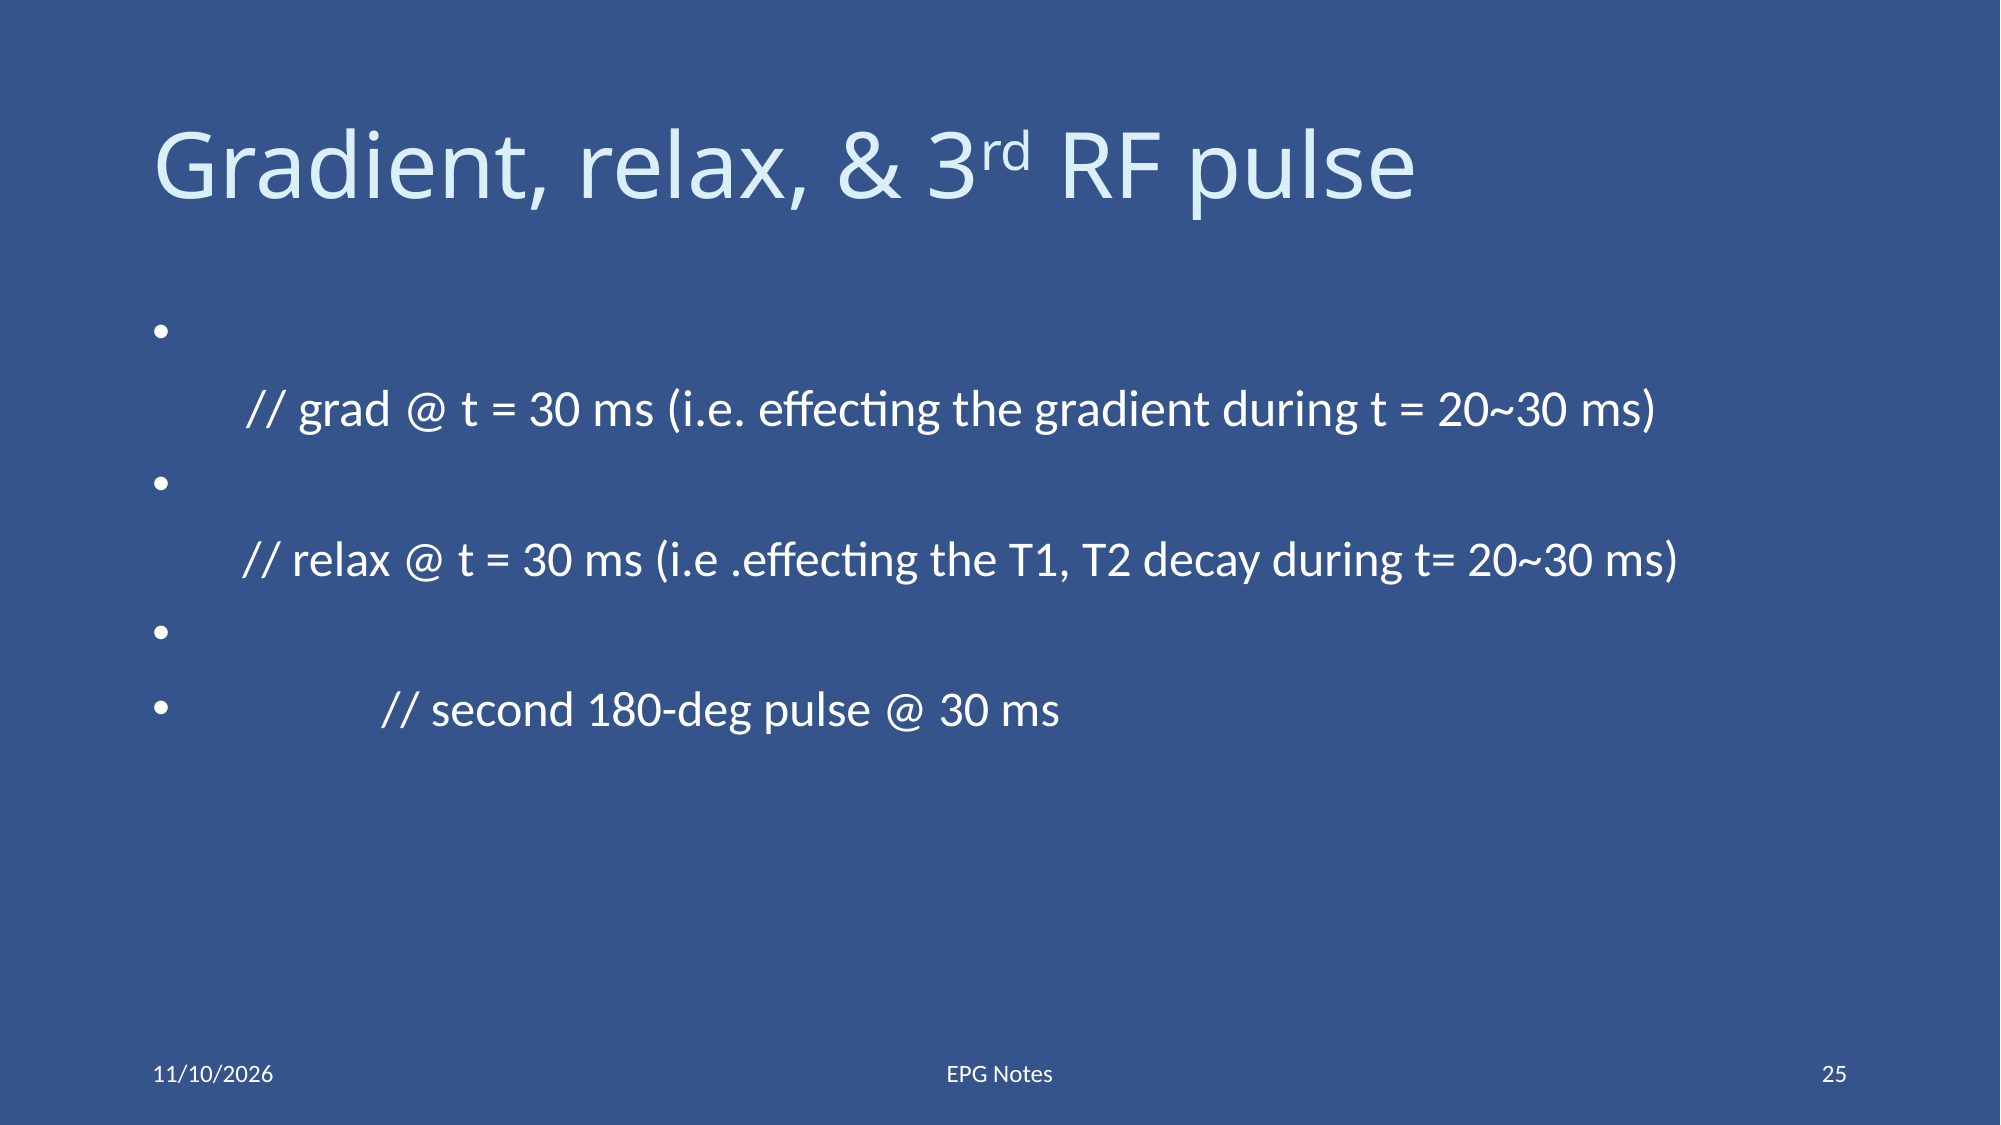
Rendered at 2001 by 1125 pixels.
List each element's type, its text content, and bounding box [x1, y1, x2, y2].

footer EPG Notes [662, 1042, 1338, 1103]
title Gradient, relax, & 3rd RF pulse [137, 59, 1863, 278]
slide_number 25 [1412, 1042, 1863, 1103]
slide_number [137, 1042, 588, 1103]
